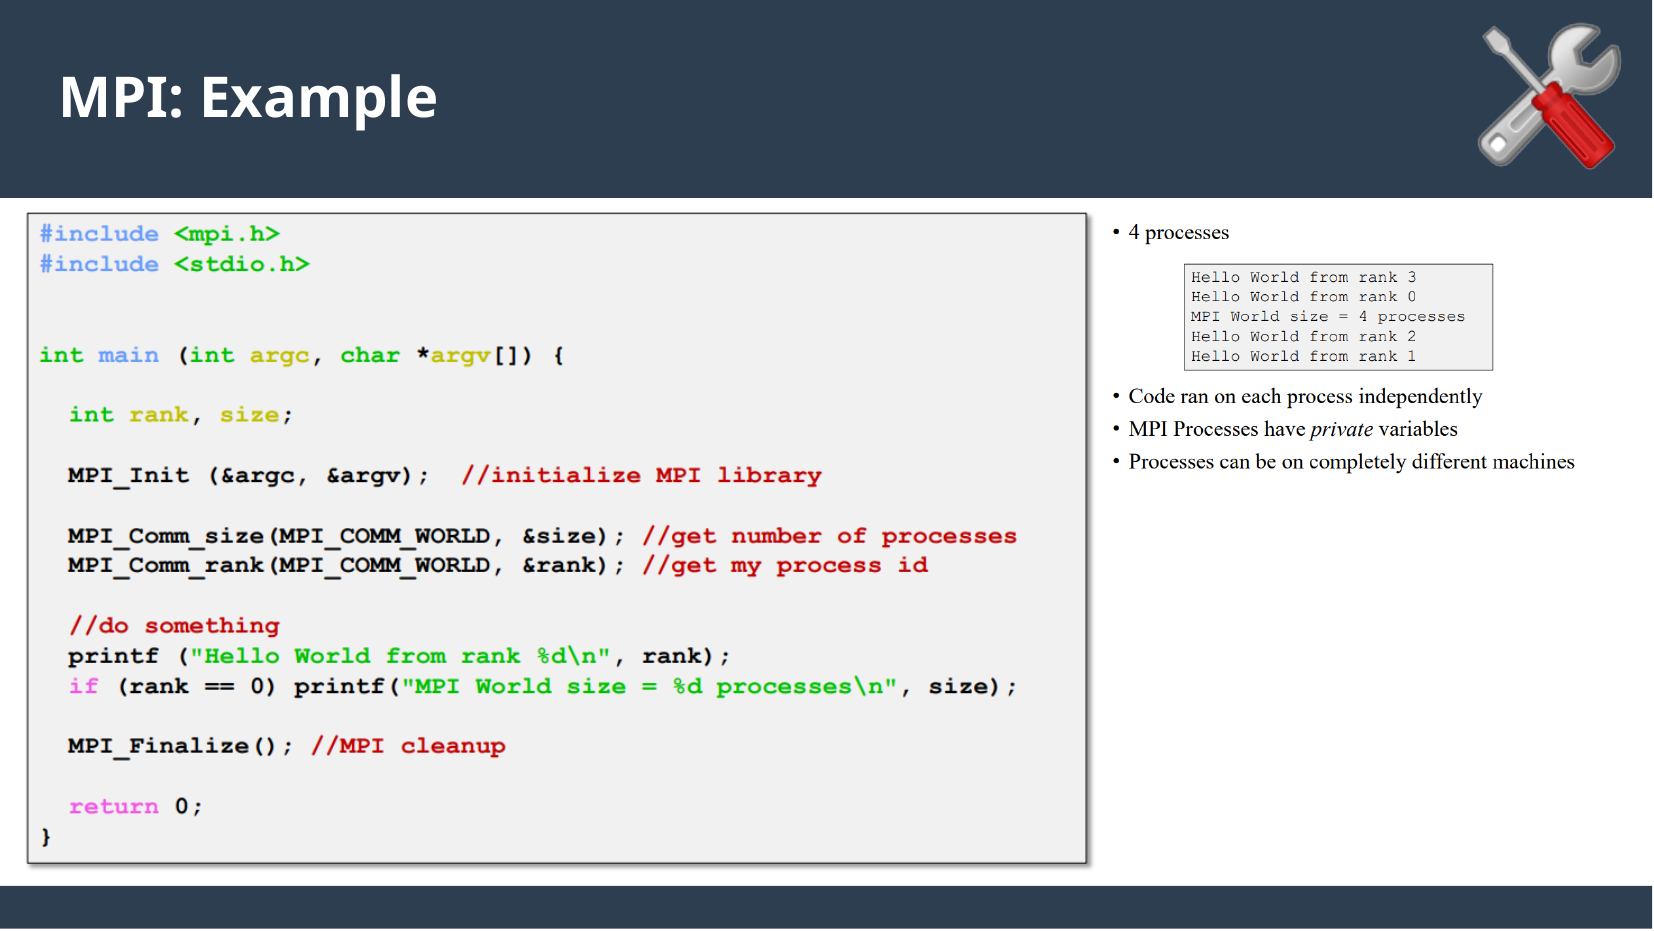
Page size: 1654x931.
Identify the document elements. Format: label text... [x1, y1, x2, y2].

picture [23, 206, 1100, 875]
picture [1109, 218, 1623, 477]
text_box MPI: Example [58, 37, 1464, 154]
picture [1469, 17, 1627, 175]
